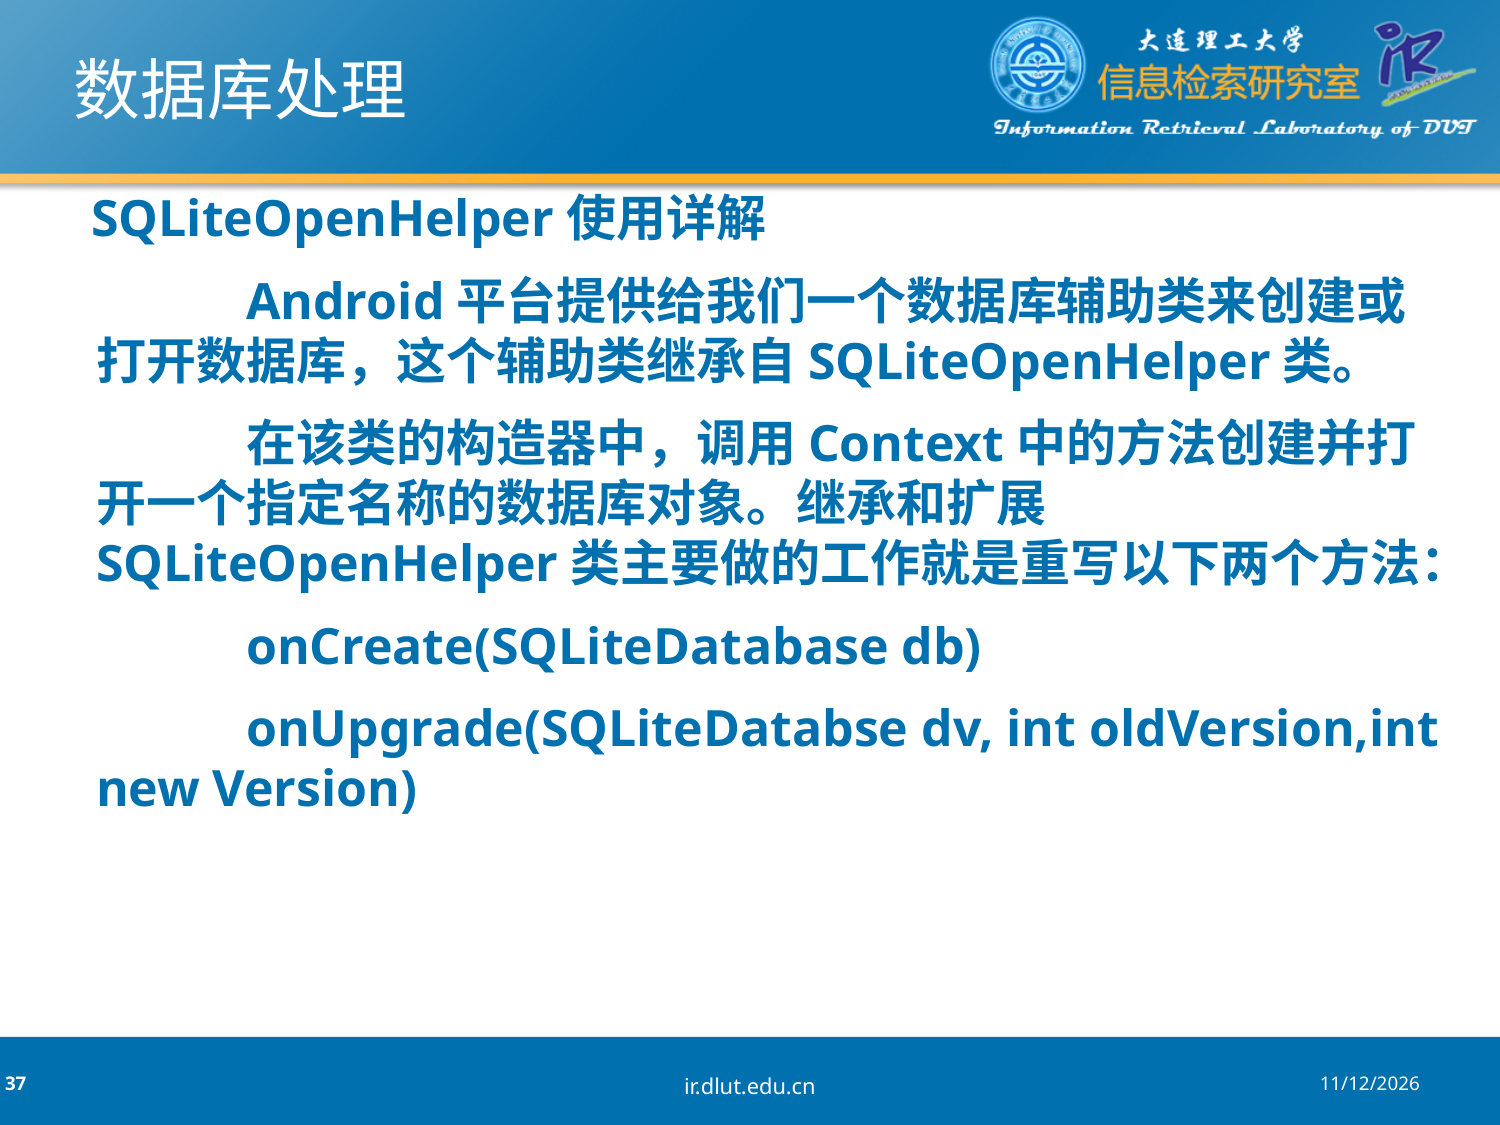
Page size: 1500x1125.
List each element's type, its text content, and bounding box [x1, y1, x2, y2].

picture [0, 0, 1500, 1125]
list SQLiteOpenHelper使用详解 Android平台提供给我们一个数据库辅助类来创建或打开数据库，这个辅助类继承自SQLiteOpenHelper类。 在该类的构造器中，调用Context中的方法创建并打开一个指定名称的数据库对象。继承和扩展SQLiteOpenHelper类主要做的工作就是重写以下两个方法： onCreate(SQLiteDatabase db) onUpgrade(SQLiteDatabse dv, int oldVersion,int new Version) [37, 179, 1459, 1036]
title 数据库处理 [58, 39, 944, 137]
